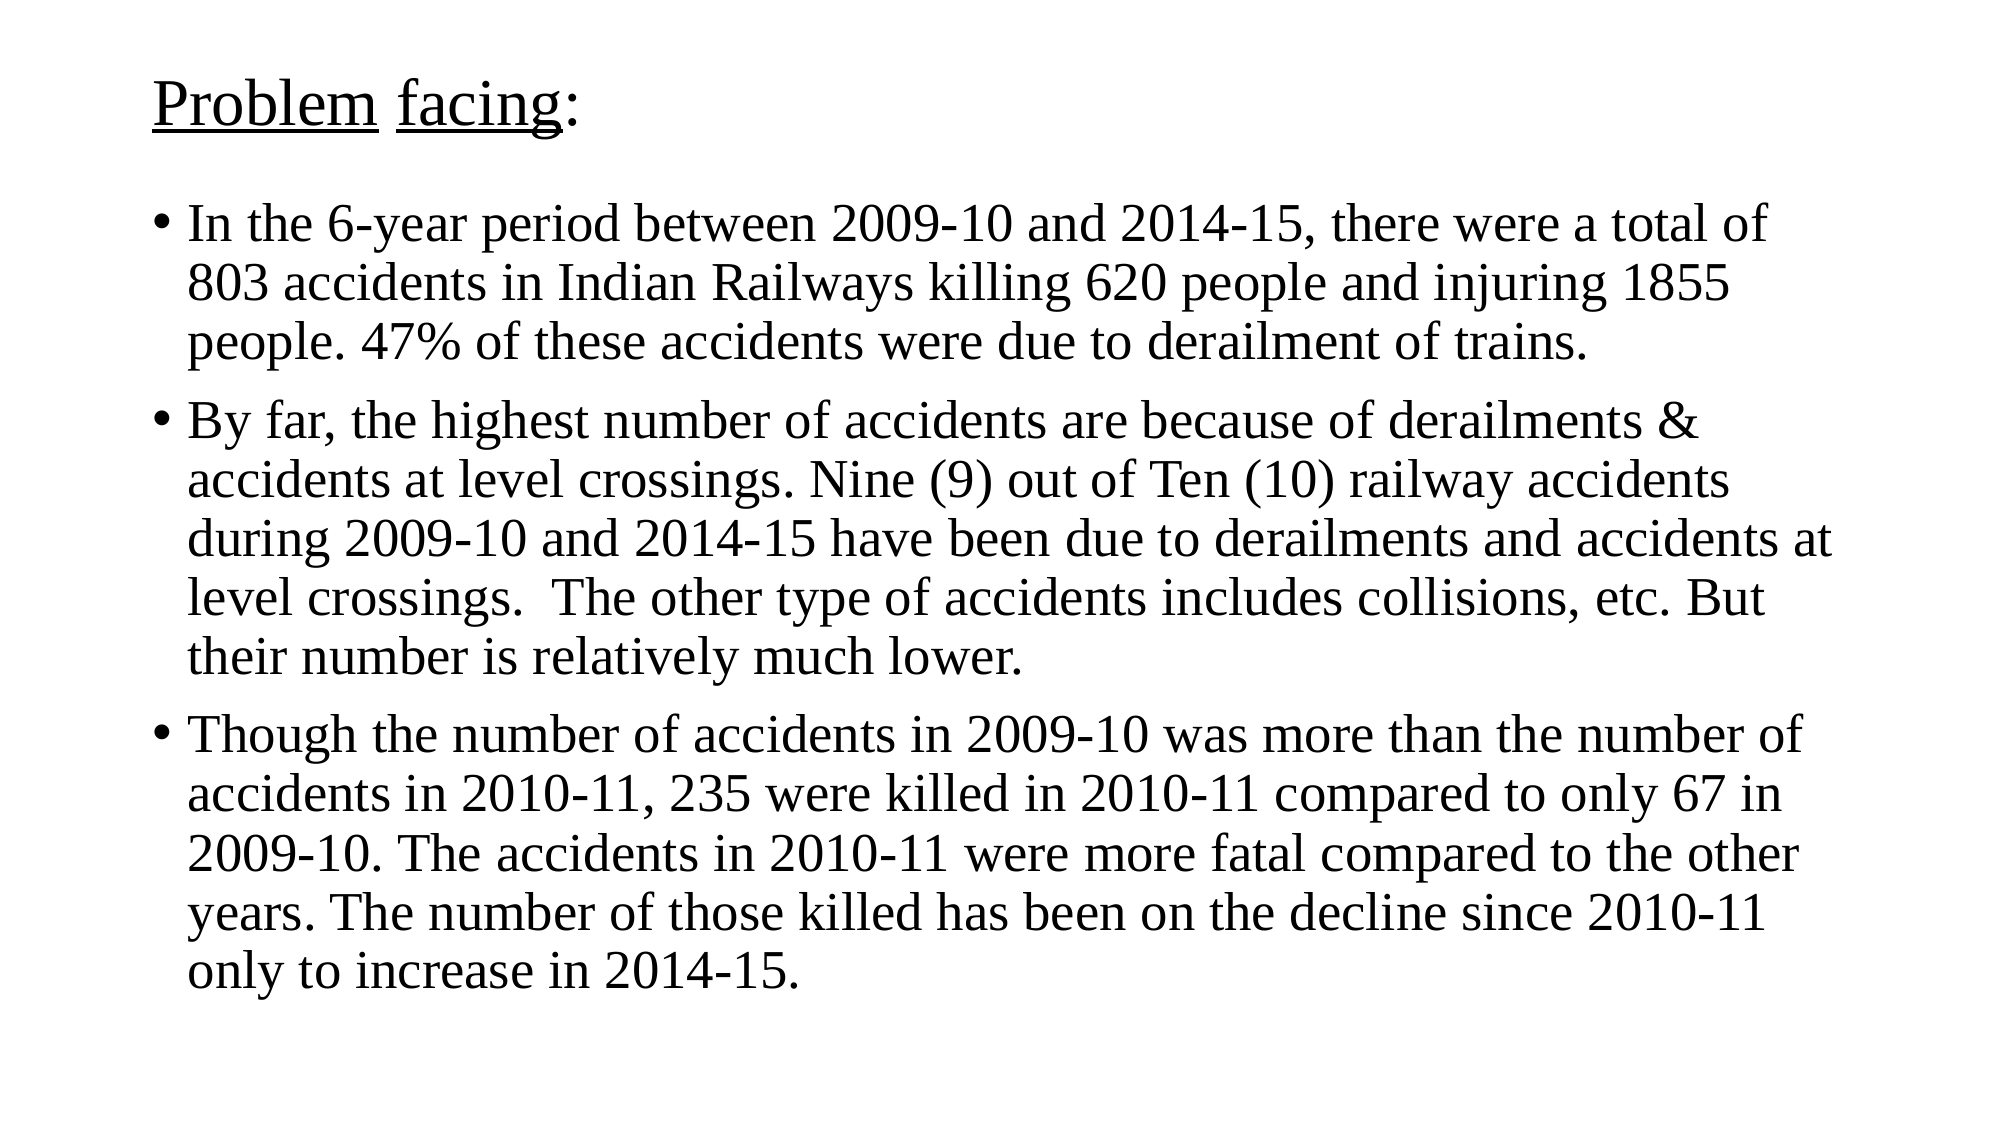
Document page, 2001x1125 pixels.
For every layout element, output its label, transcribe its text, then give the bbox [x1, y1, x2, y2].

title Problem facing: [137, 59, 1863, 148]
list In the 6-year period between 2009-10 and 2014-15, there were a total of 803 accidents in Indian Railways killing 620 people and injuring 1855 people. 47% of these accidents were due to derailment of trains. By far, the highest number of accidents are because of derailments & accidents at level crossings. Nine (9) out of Ten (10) railway accidents during 2009-10 and 2014-15 have been due to derailments and accidents at level crossings. The other type of accidents includes collisions, etc. But their number is relatively much lower. Though the number of accidents in 2009-10 was more than the number of accidents in 2010-11, 235 were killed in 2010-11 compared to only 67 in 2009-10. The accidents in 2010-11 were more fatal compared to the other years. The number of those killed has been on the decline since 2010-11 only to increase in 2014-15. [137, 187, 1863, 1014]
